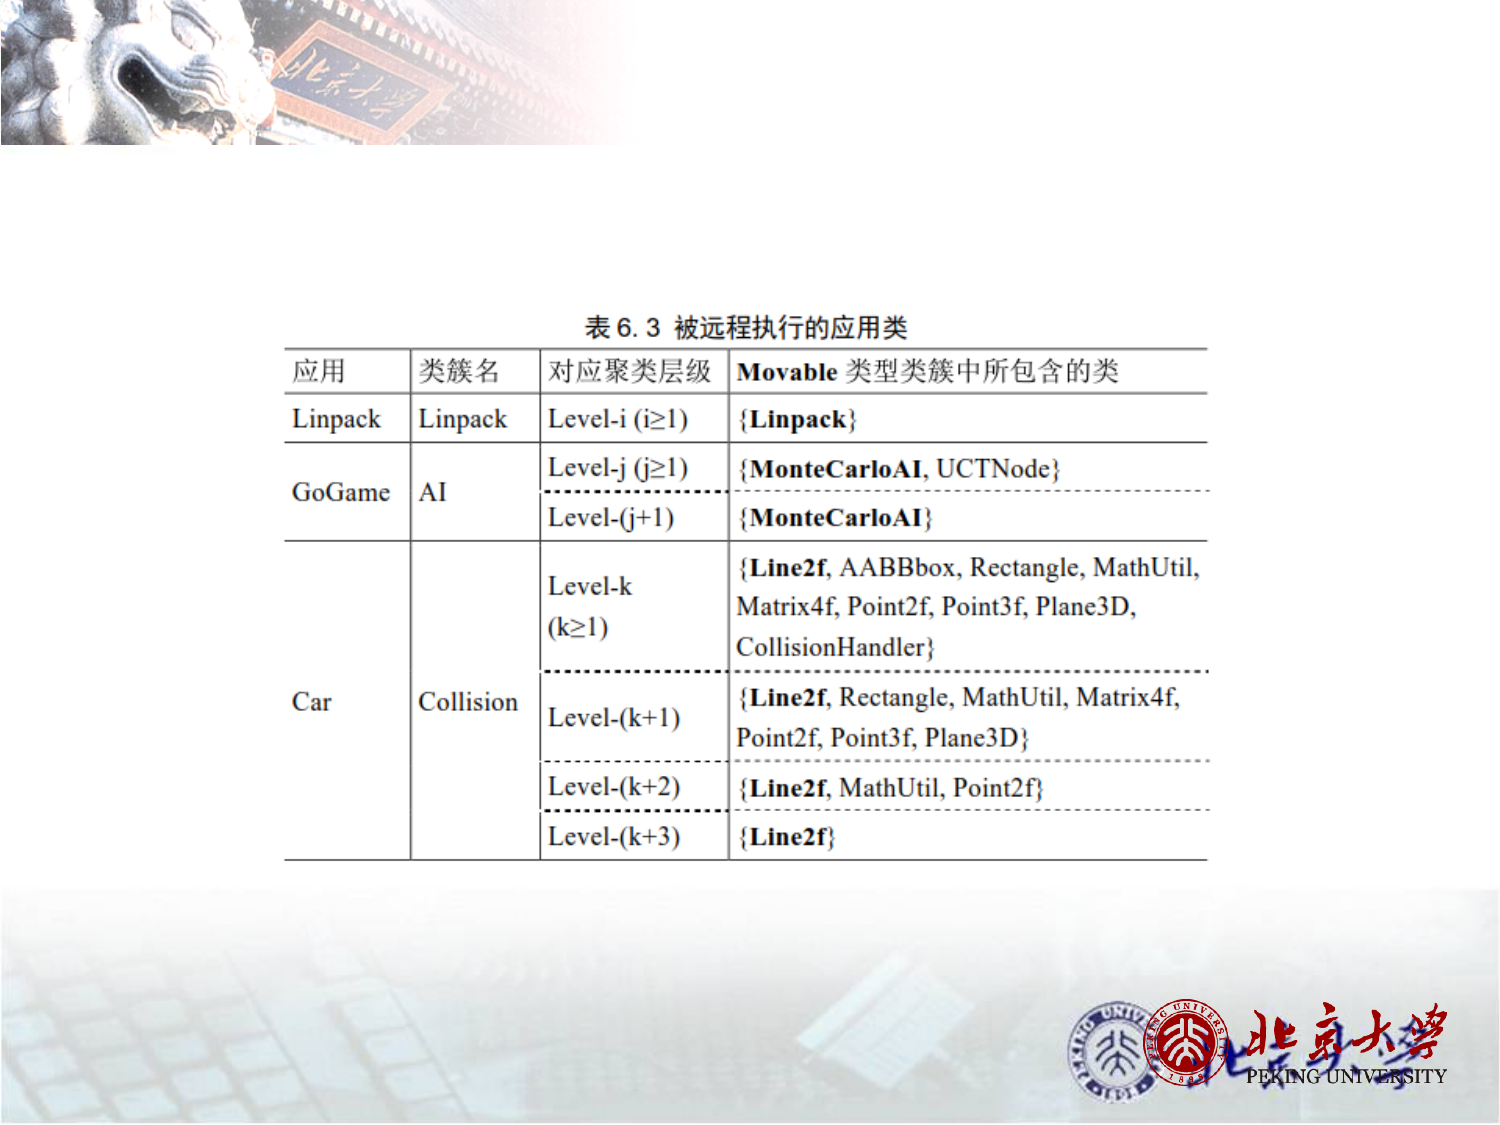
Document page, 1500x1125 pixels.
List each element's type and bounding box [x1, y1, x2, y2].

list [273, 312, 1226, 872]
picture [0, 0, 1500, 1125]
